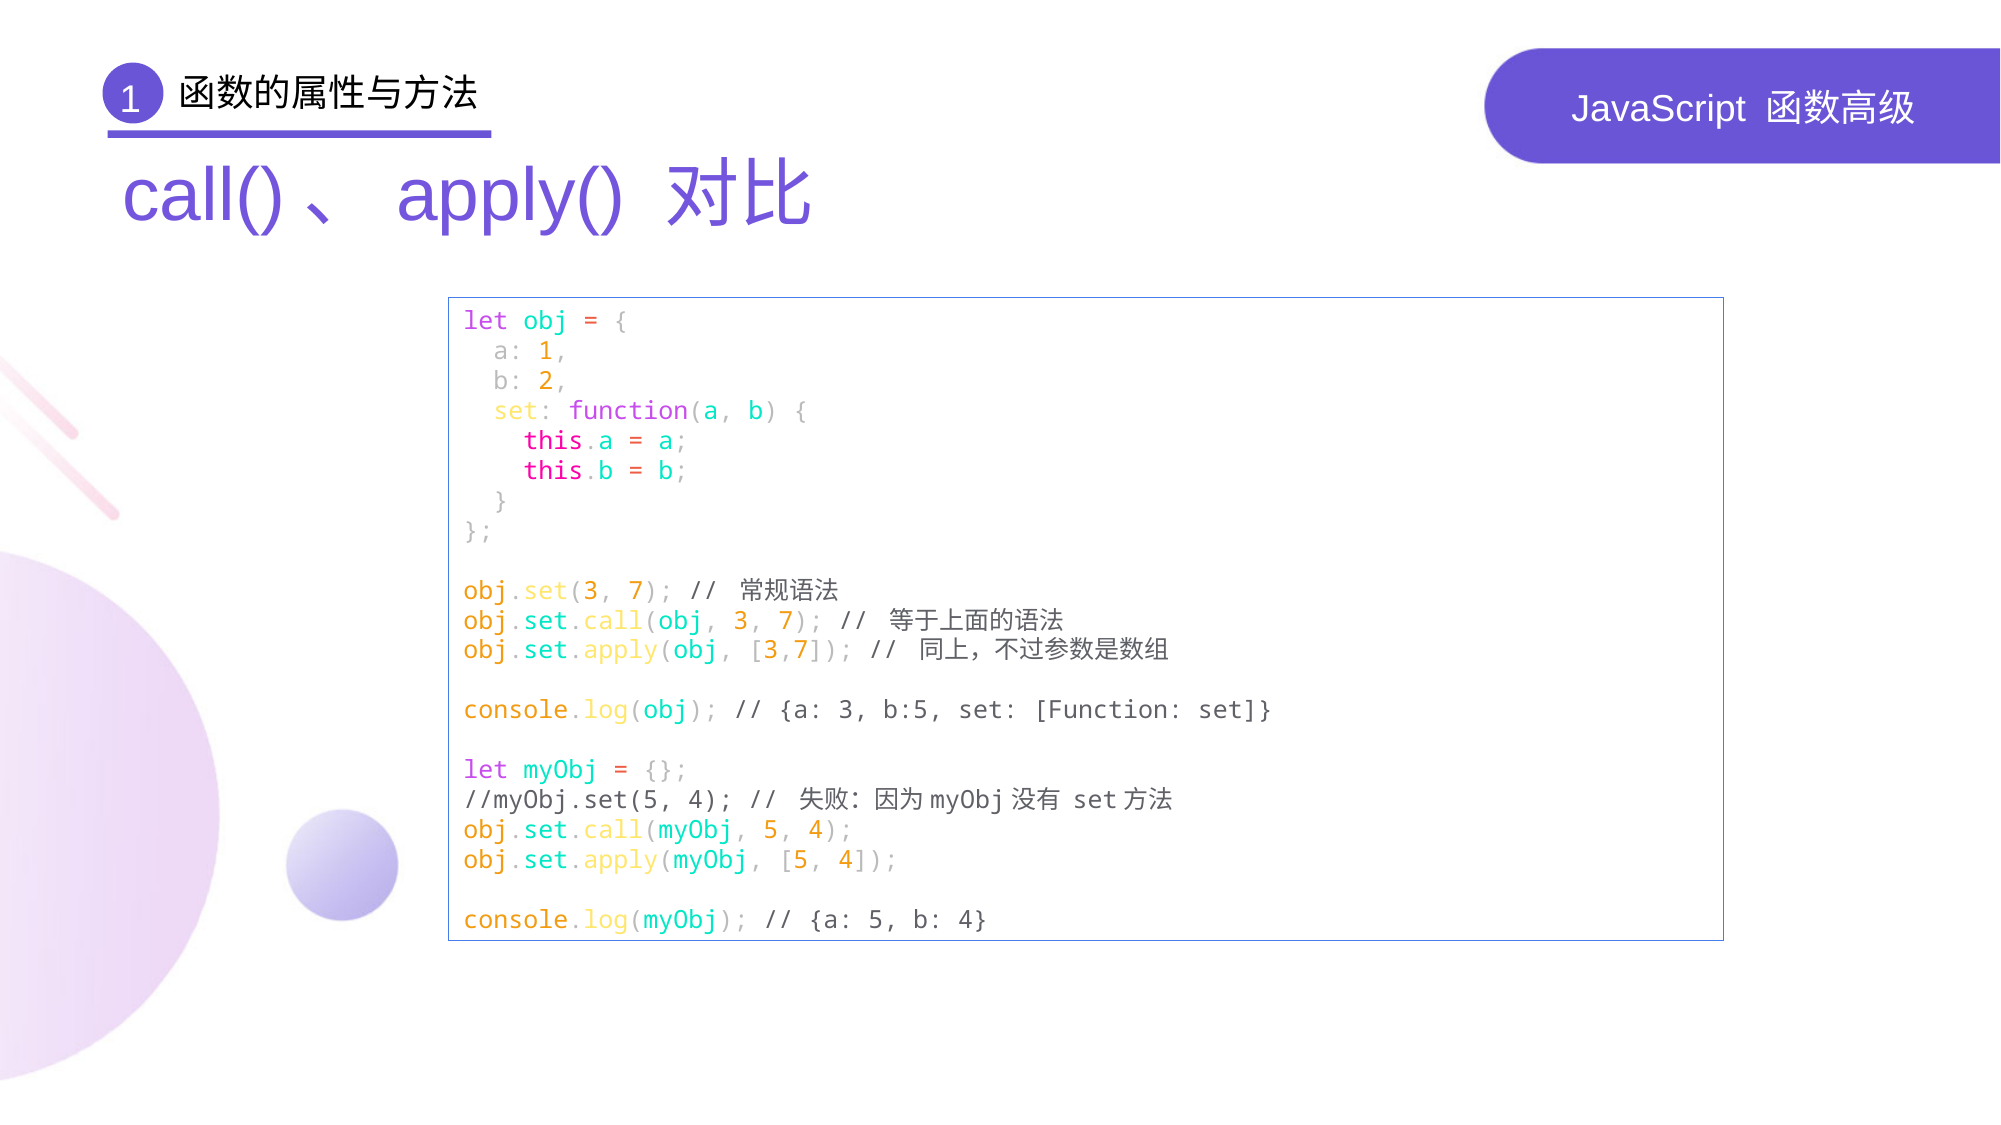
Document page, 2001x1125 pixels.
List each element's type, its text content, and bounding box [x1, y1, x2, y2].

picture [0, 0, 2001, 1125]
list 1 [104, 72, 181, 129]
text_box let obj = { a: 1, b: 2, set: function(a, b) { this.a = a; this.b = b; } }; obj.set(3, 7); // 常规语法 obj.set.call(obj, 3, 7); // 等于上面的语法 obj.set.apply(obj, [3,7]); // 同上，不过参数是数组 console.log(obj); // {a: 3, b:5, set: [Function: set]} let myObj = {}; //myObj.set(5, 4); // 失败：因为myObj没有 set方法 obj.set.call(myObj, 5, 4); obj.set.apply(myObj, [5, 4]); console.log(myObj); // {a: 5, b: 4} [448, 297, 1724, 941]
list 函数的属性与方法 [163, 66, 794, 127]
list call()、apply() 对比 [107, 148, 1164, 237]
title JavaScript 函数高级 [1556, 73, 1962, 137]
